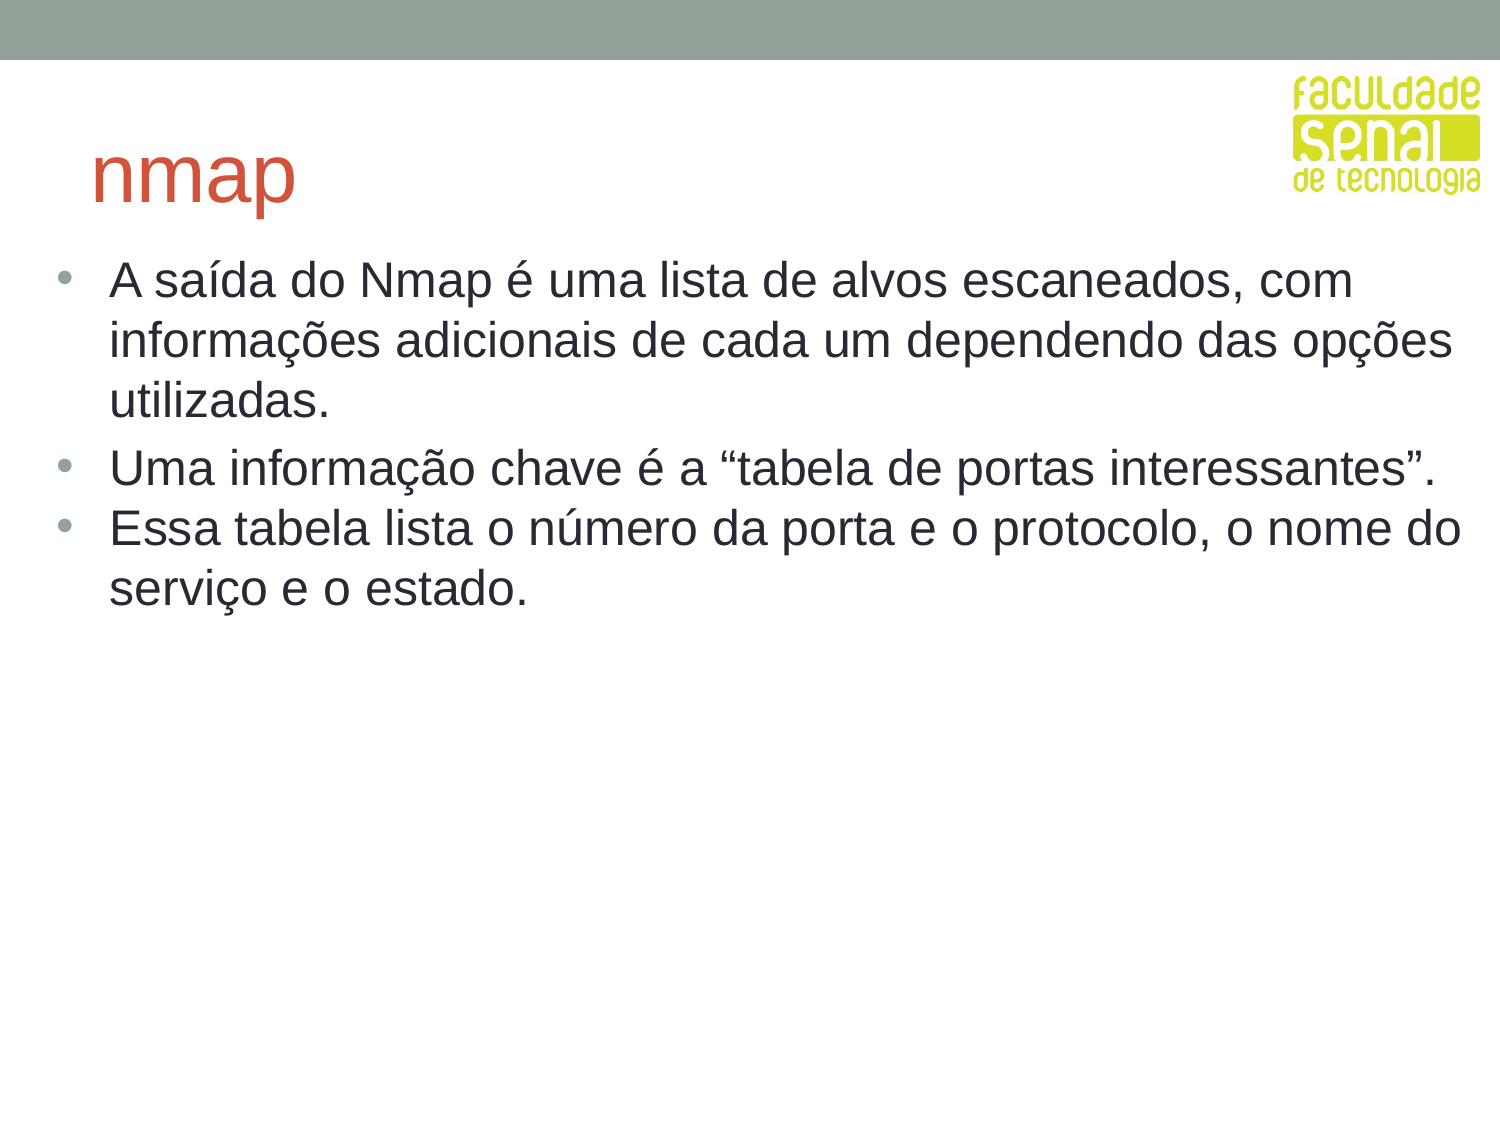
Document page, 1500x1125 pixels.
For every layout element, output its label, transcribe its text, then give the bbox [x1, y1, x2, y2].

list A saída do Nmap é uma lista de alvos escaneados, com informações adicionais de cada um dependendo das opções utilizadas. Uma informação chave é a “tabela de portas interessantes”. Essa tabela lista o número da porta e o protocolo, o nome do serviço e o estado. [19, 240, 1481, 1125]
picture [1293, 76, 1480, 195]
title nmap [75, 87, 1425, 240]
